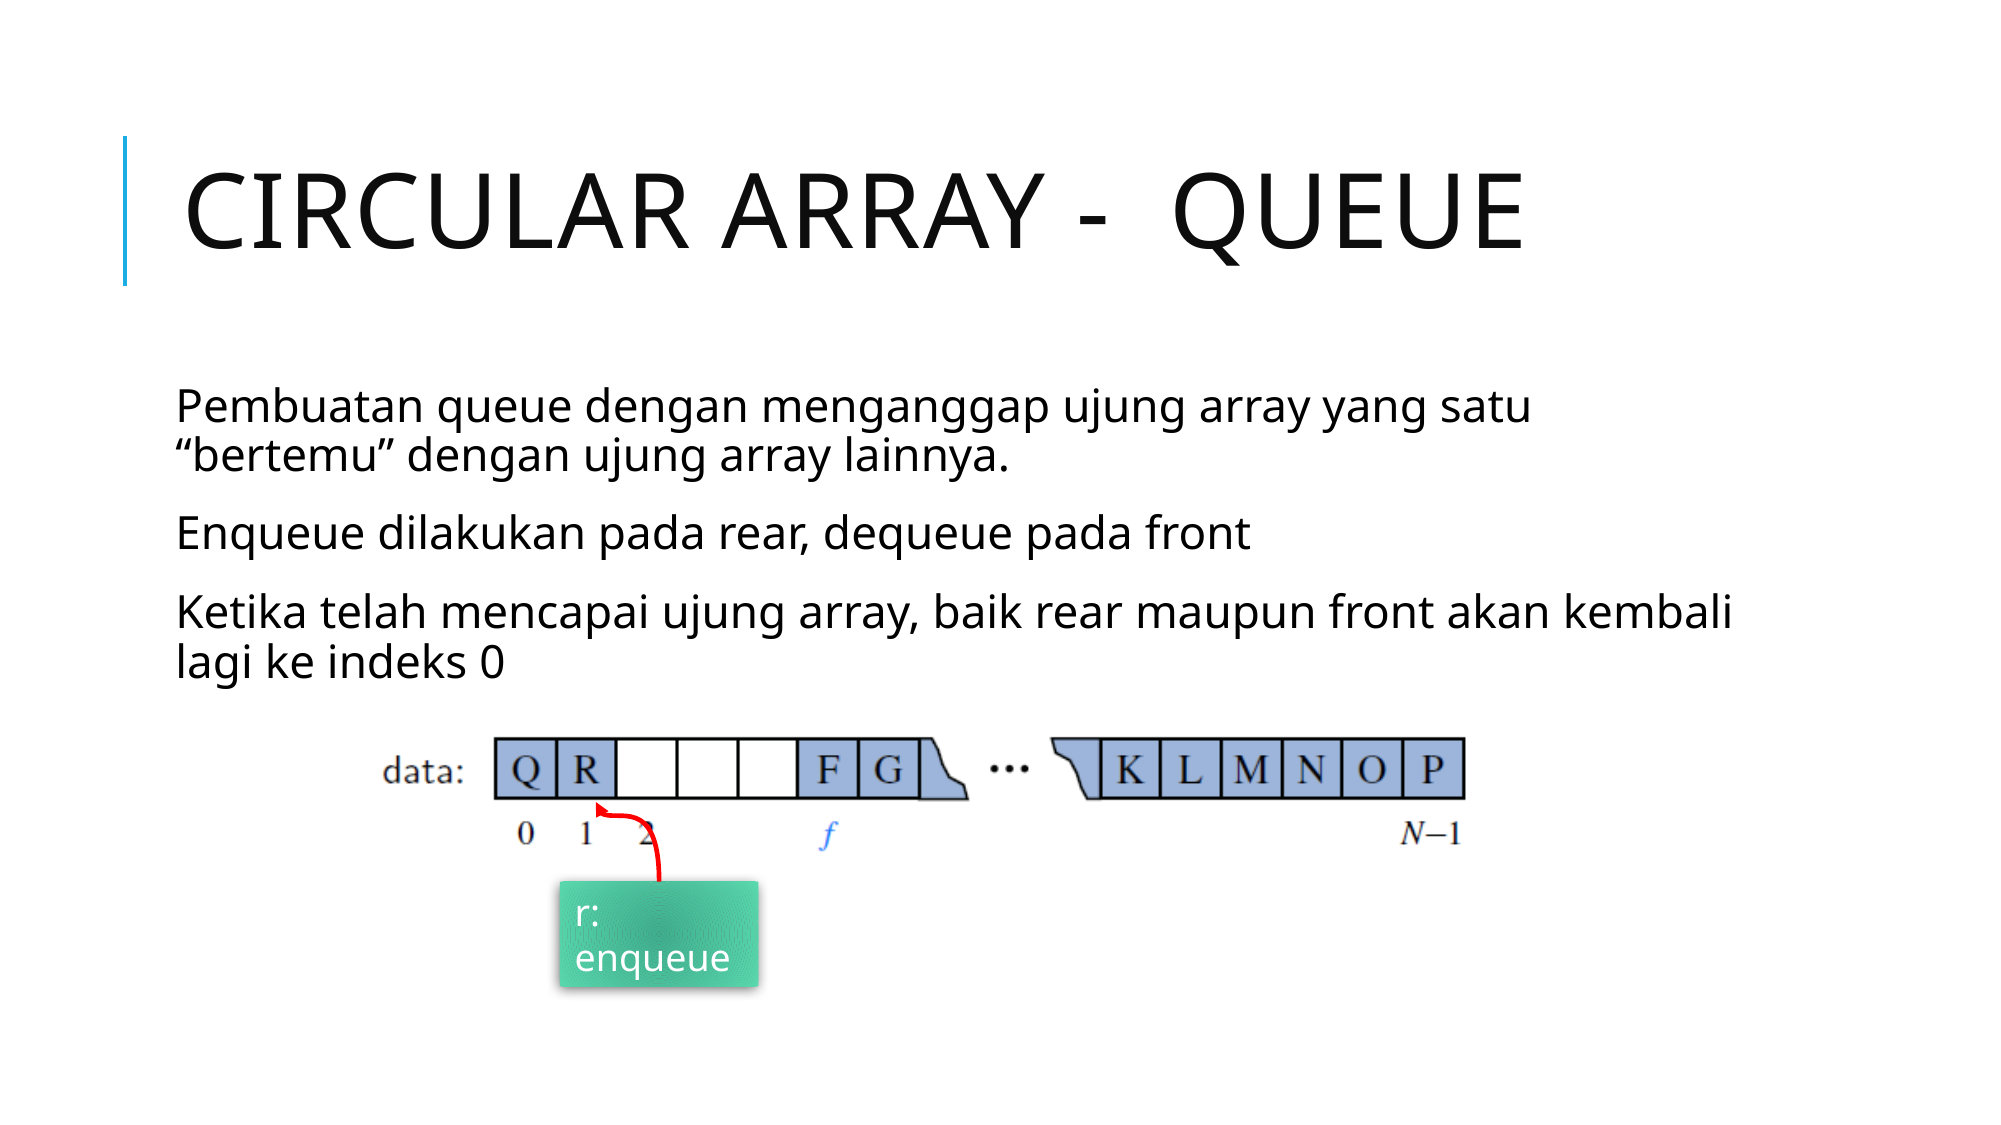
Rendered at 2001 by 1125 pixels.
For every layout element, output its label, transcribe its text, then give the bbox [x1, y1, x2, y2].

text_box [587, 809, 668, 874]
list Pembuatan queue dengan menganggap ujung array yang satu “bertemu” dengan ujung array lainnya. Enqueue dilakukan pada rear, dequeue pada front Ketika telah mencapai ujung array, baik rear maupun front akan kembali lagi ke indeks 0 [167, 375, 1763, 1035]
picture [377, 704, 1487, 880]
title Circular array - QUEUE [167, 96, 1763, 342]
text_box r: enqueue [559, 887, 759, 987]
